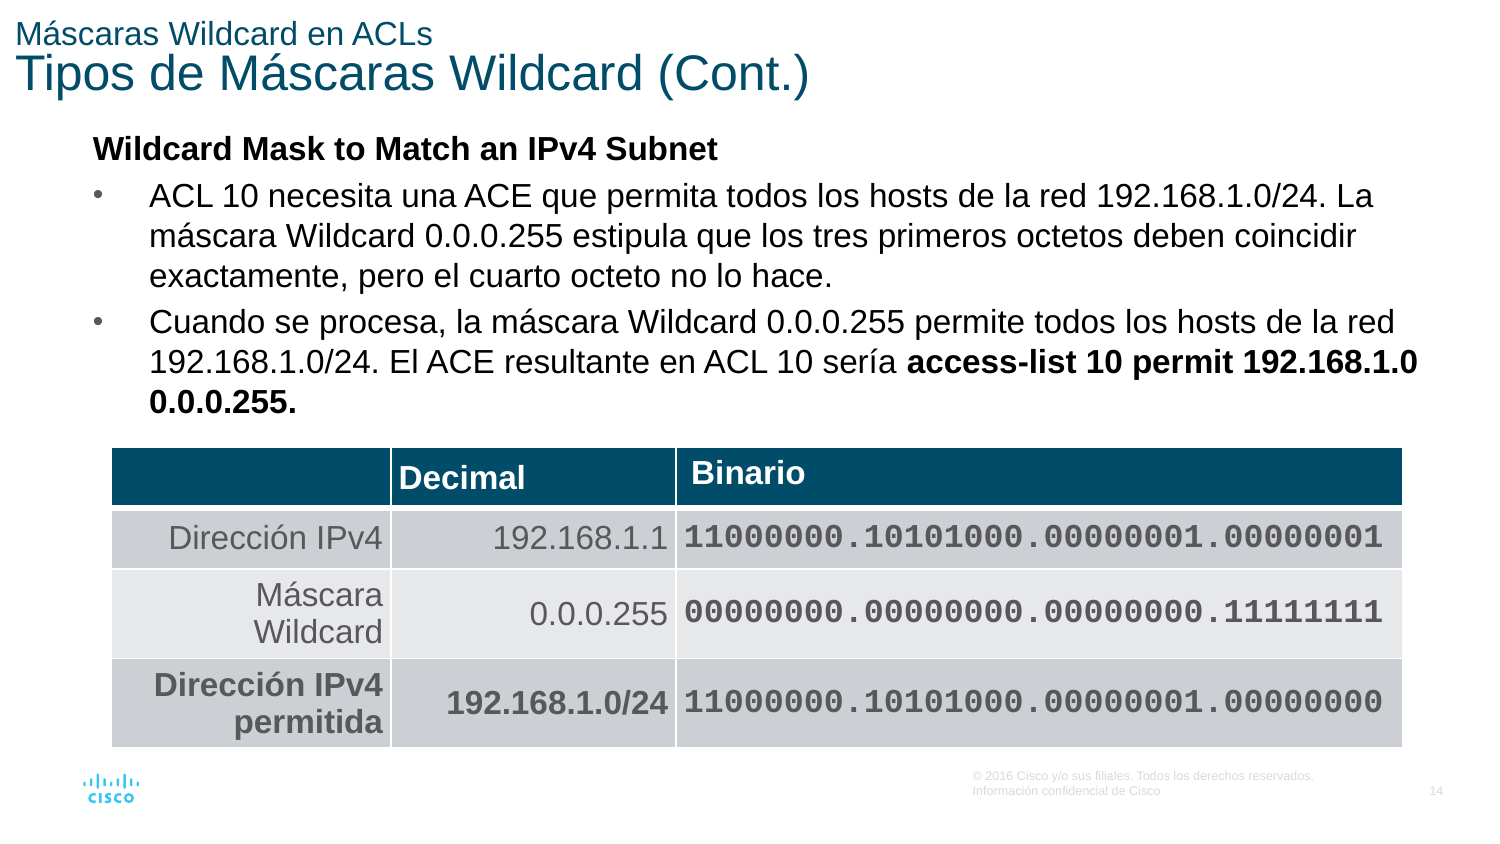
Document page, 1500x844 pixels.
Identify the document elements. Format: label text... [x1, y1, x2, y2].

table_header Binario [677, 448, 1402, 505]
table_cell 192.168.1.0/24 [392, 659, 675, 747]
list Wildcard Mask to Match an IPv4 Subnet ACL 10 necesita una ACE que permita todos los hosts de la red 192.168.1.0/24. La máscara Wildcard 0.0.0.255 estipula que los tres primeros octetos deben coincidir exactamente, pero el cuarto octeto no lo hace. Cuando se procesa, la máscara Wildcard 0.0.0.255 permite todos los hosts de la red 192.168.1.0/24. El ACE resultante en ACL 10 sería access-list 10 permit 192.168.1.0 0.0.0.255. [77, 120, 1437, 429]
table_cell 00000000.00000000.00000000.11111111 [677, 570, 1402, 658]
table_cell Máscara Wildcard [112, 570, 390, 658]
table_cell Dirección IPv4 permitida [112, 659, 390, 747]
table_cell 11000000.10101000.00000001.00000000 [677, 659, 1402, 747]
title Máscaras Wildcard en ACLs Tipos de Máscaras Wildcard (Cont.) [0, 0, 1369, 121]
table_cell 11000000.10101000.00000001.00000001 [677, 511, 1402, 568]
table_cell 0.0.0.255 [392, 570, 675, 658]
table_cell 192.168.1.1 [392, 511, 675, 568]
table_cell Dirección IPv4 [112, 511, 390, 568]
table_header [112, 448, 390, 505]
table_header Decimal [392, 448, 675, 505]
